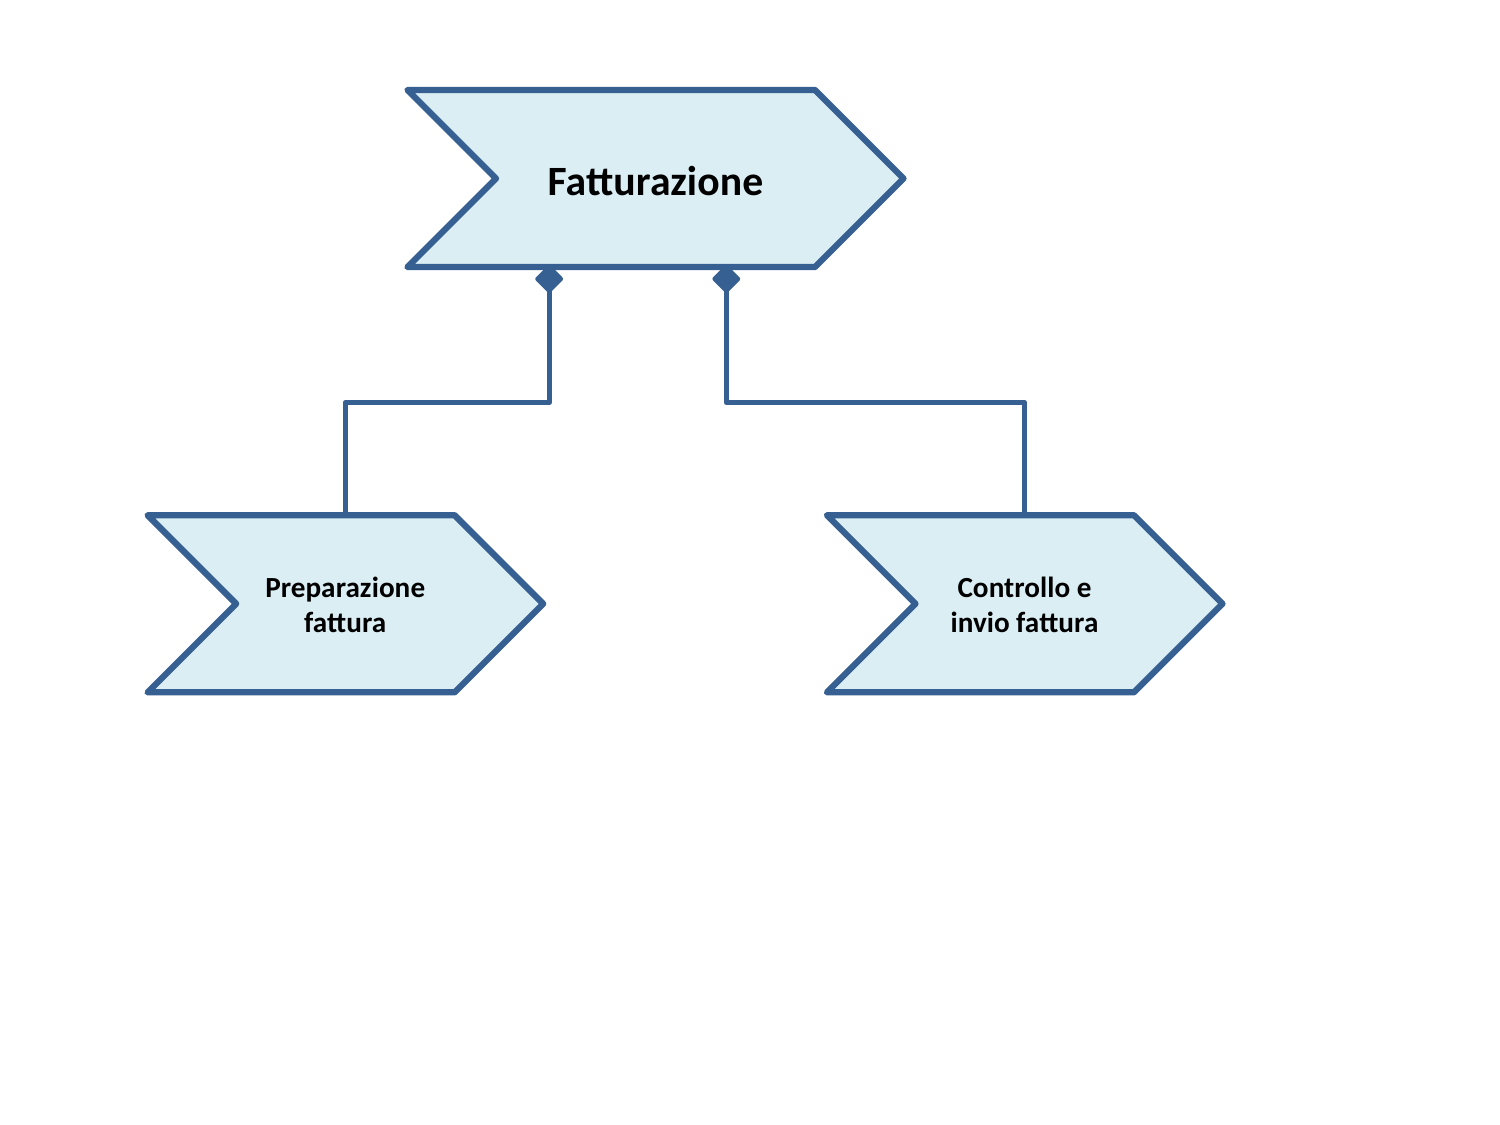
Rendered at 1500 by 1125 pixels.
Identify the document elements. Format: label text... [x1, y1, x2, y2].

text_box Preparazione fattura [145, 513, 546, 695]
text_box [312, 278, 538, 528]
text_box Fatturazione [405, 87, 906, 270]
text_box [740, 275, 966, 531]
text_box Controllo e invio fattura [824, 513, 1225, 695]
text_box [712, 265, 739, 292]
text_box [535, 265, 564, 292]
